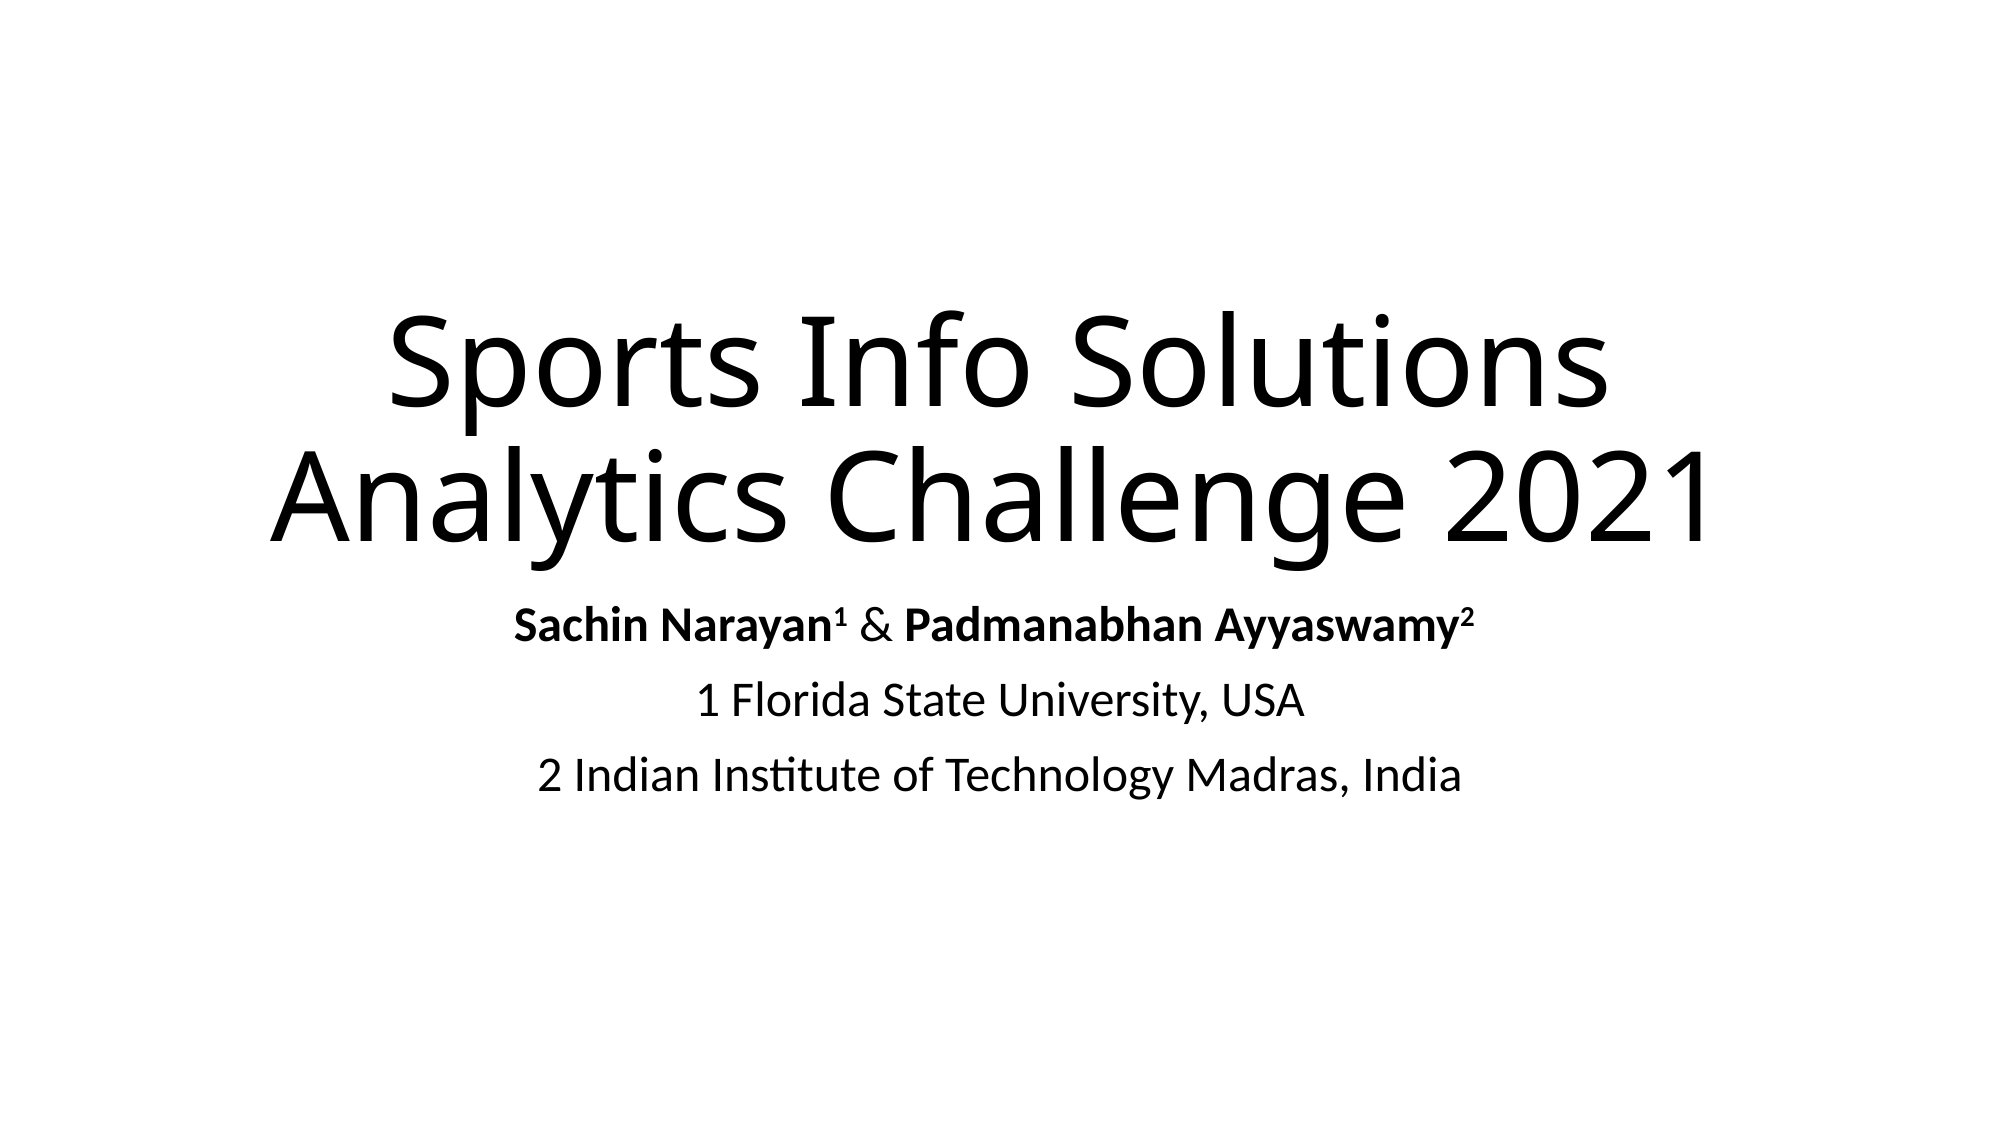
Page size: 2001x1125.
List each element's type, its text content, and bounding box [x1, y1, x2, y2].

subtitle Sachin Narayan1 & Padmanabhan Ayyaswamy2 1 Florida State University, USA 2 Indian Institute of Technology Madras, India [249, 590, 1750, 863]
title Sports Info Solutions Analytics Challenge 2021 [249, 184, 1750, 576]
